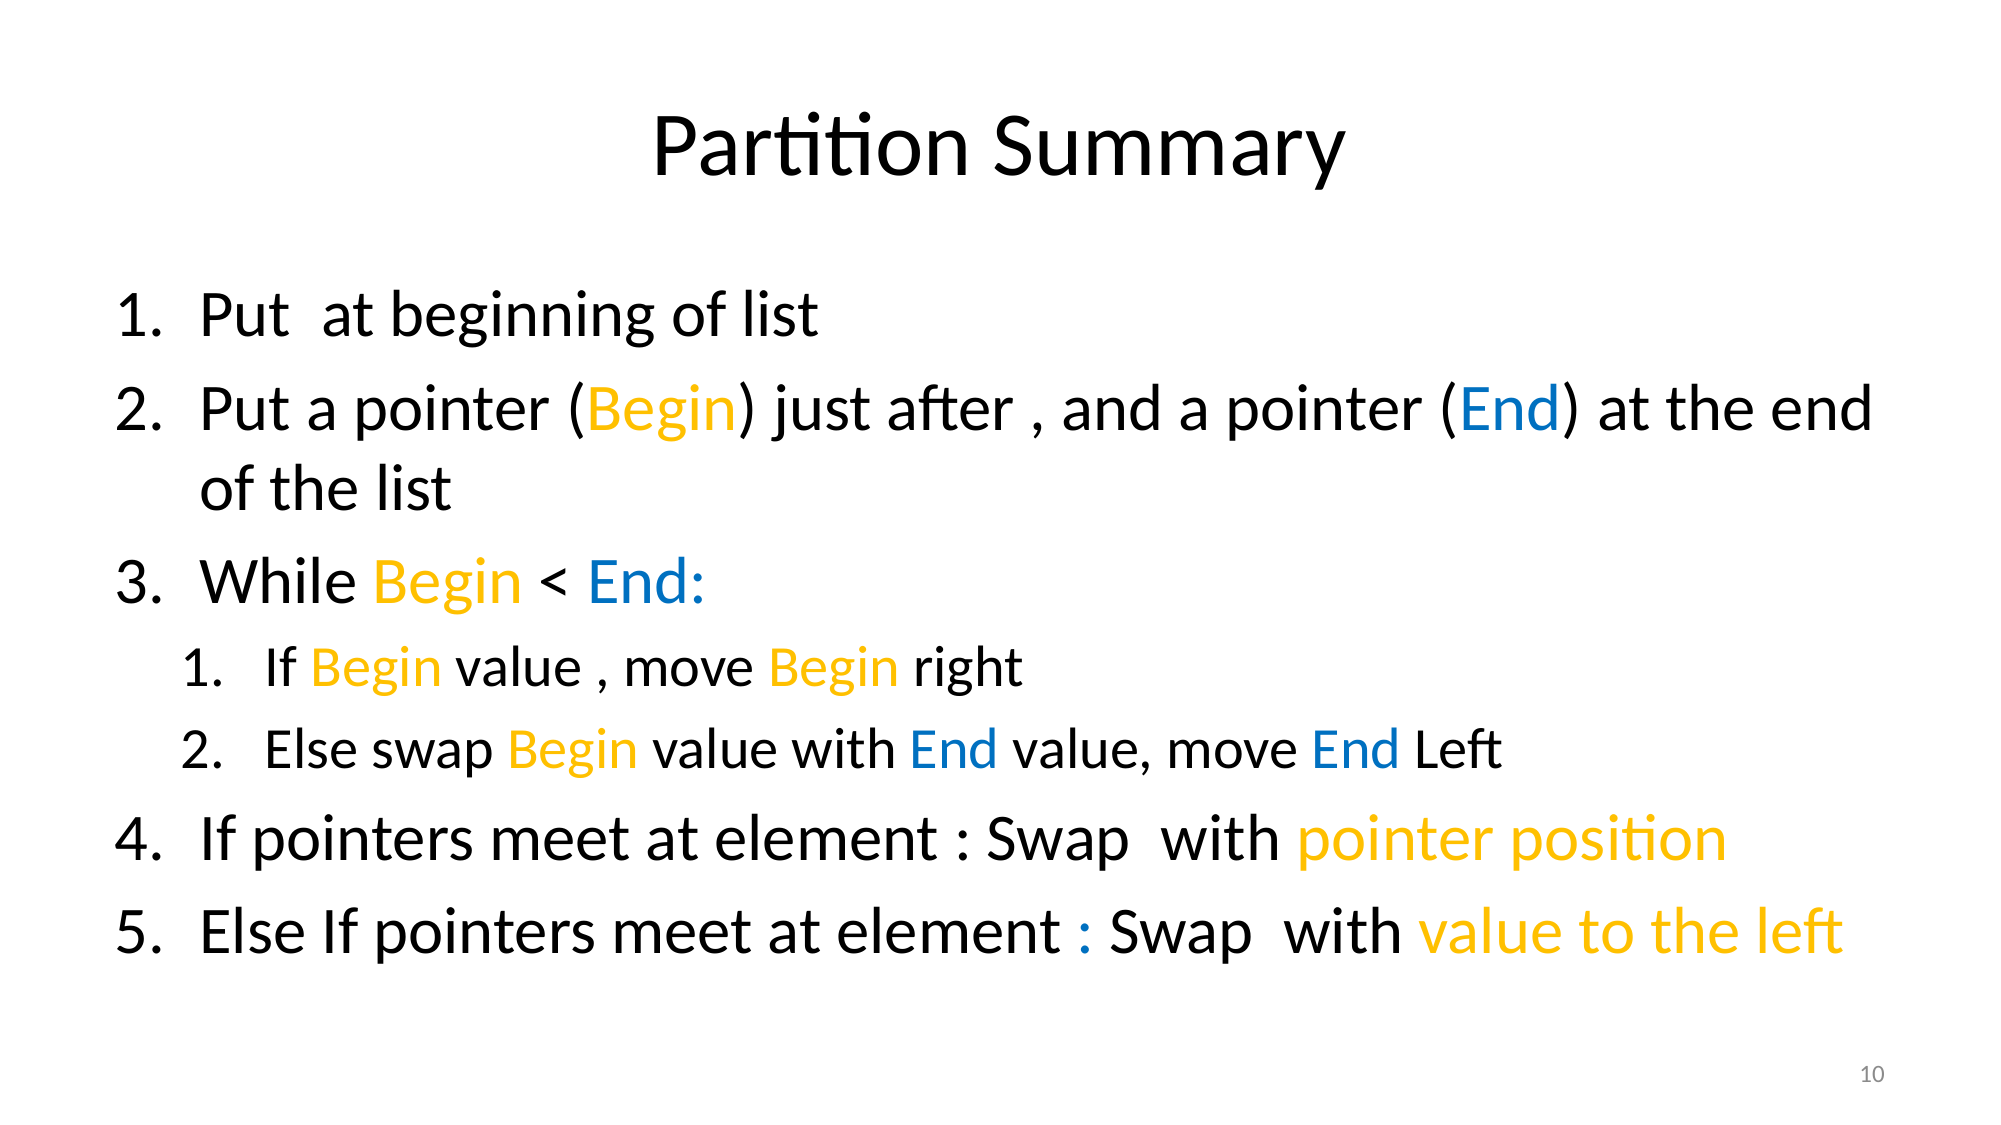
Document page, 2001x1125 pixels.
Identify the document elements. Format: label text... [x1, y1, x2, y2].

slide_number 10 [1433, 1042, 1900, 1103]
title Partition Summary [99, 45, 1900, 233]
